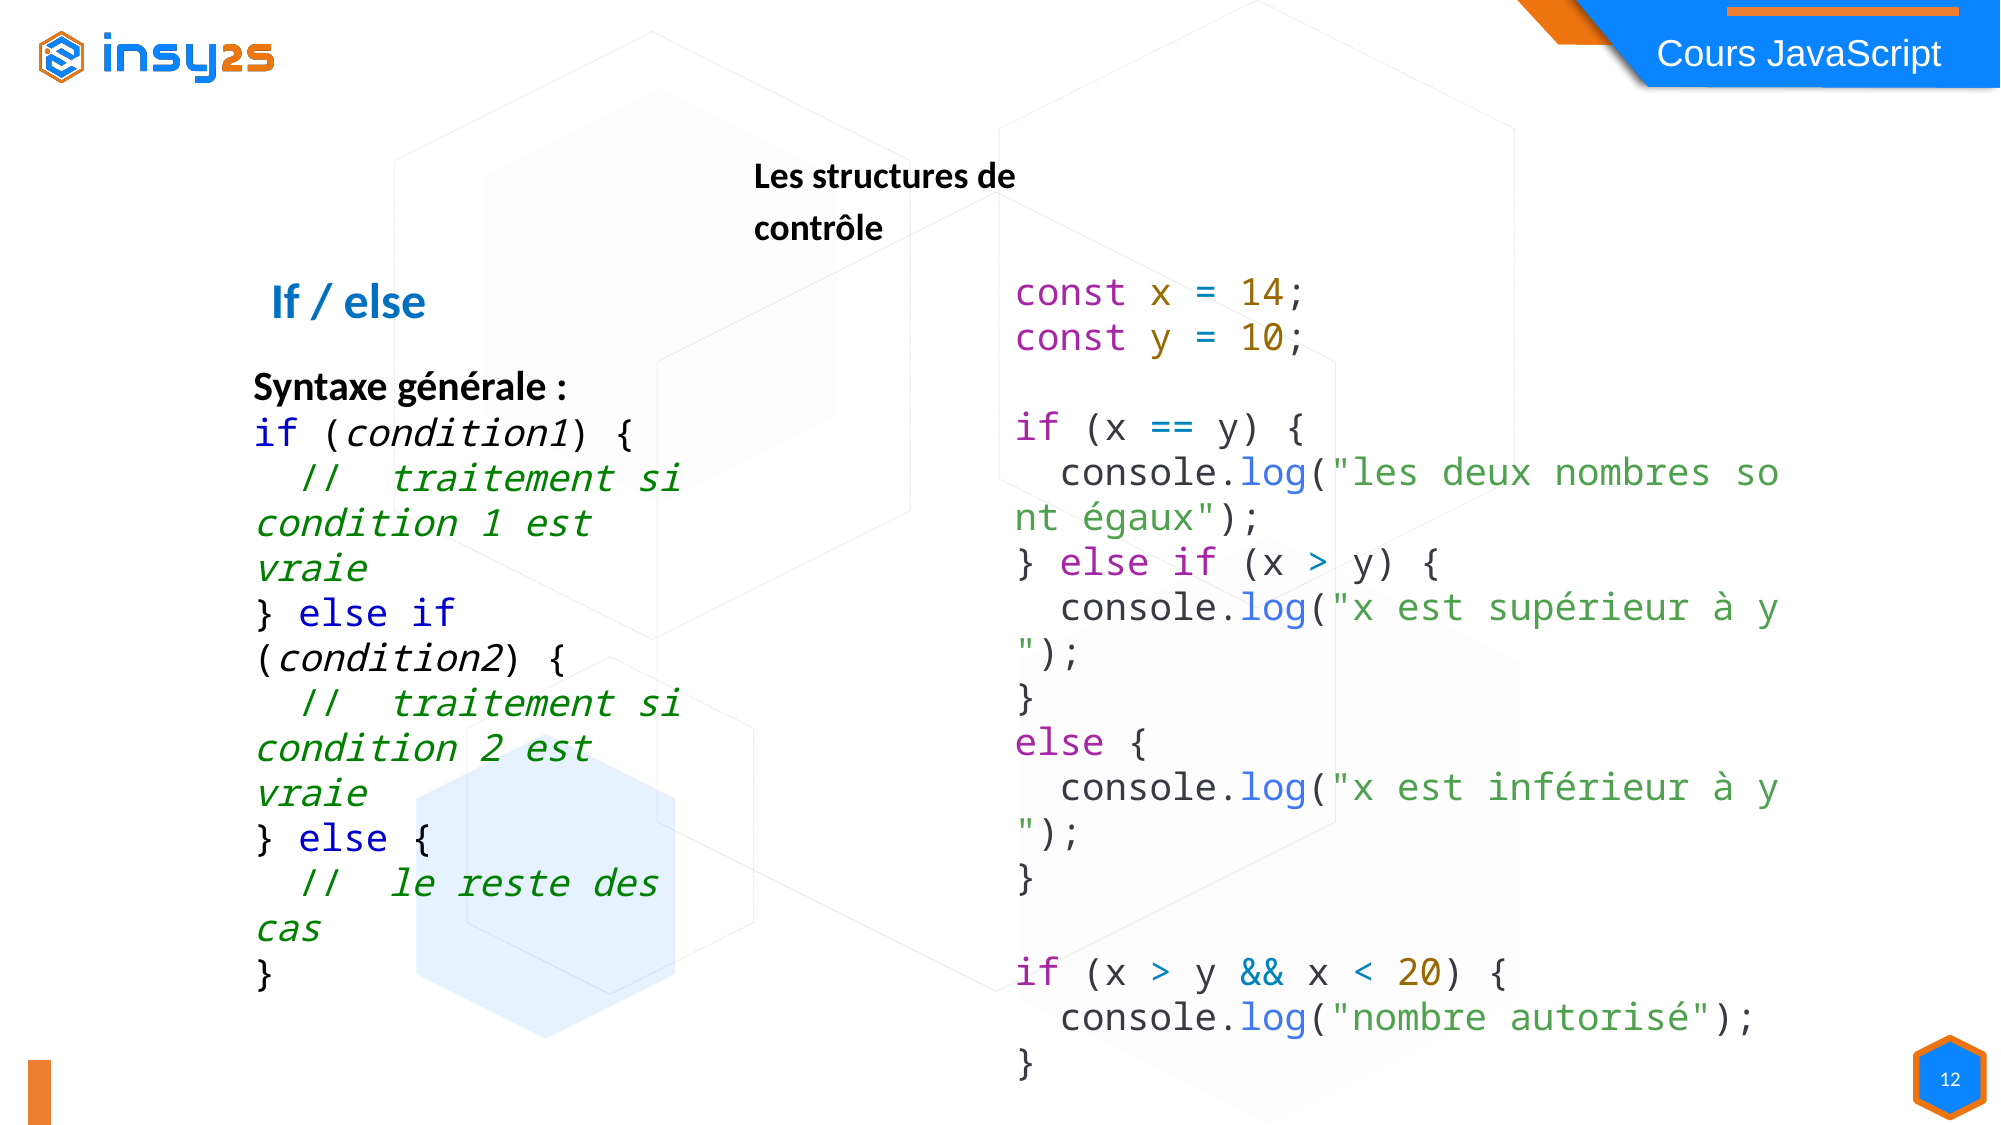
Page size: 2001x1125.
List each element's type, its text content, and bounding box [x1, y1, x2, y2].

text_box Syntaxe générale : if (condition1) { // traitement si condition 1 est vraie } else if (condition2) { // traitement si condition 2 est vraie } else { // le reste des cas } [238, 351, 708, 1047]
text_box const x = 14; const y = 10; if (x == y) { console.log("les deux nombres sont égaux"); } else if (x > y) { console.log("x est supérieur à y"); } else { console.log("x est inférieur à y"); } if (x > y && x < 20) { console.log("nombre autorisé"); } [999, 260, 1797, 1125]
text_box Les structures de contrôle [739, 136, 1170, 256]
slide_number 12 [1916, 1053, 1984, 1104]
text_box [1514, 0, 2000, 88]
picture [39, 31, 274, 83]
text_box Cours JavaScript [1641, 88, 2000, 98]
text_box If / else [256, 260, 454, 336]
